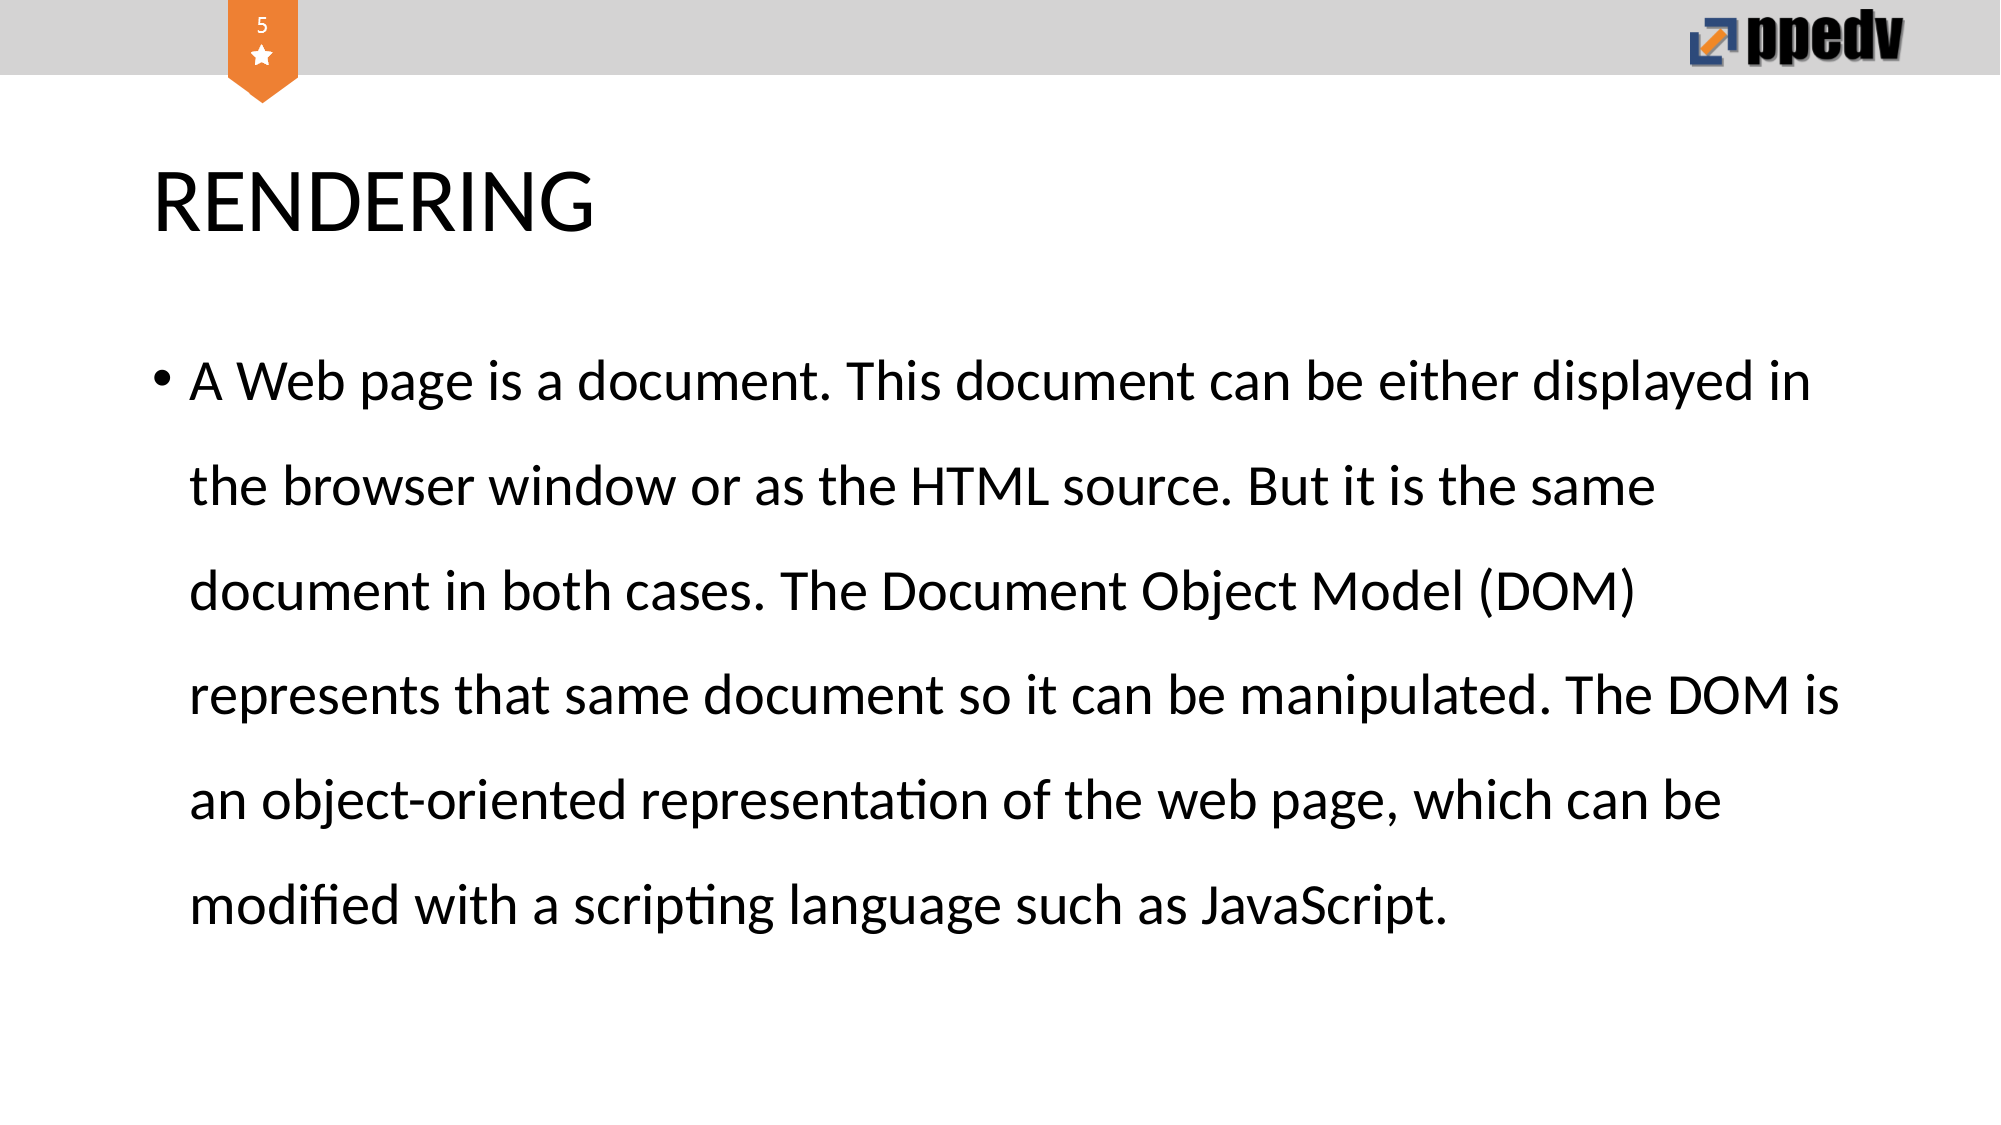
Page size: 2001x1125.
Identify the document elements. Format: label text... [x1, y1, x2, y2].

title RENDERING [137, 75, 1863, 278]
picture [0, 0, 2000, 104]
list A Web page is a document. This document can be either displayed in the browser window or as the HTML source. But it is the same document in both cases. The Document Object Model (DOM) represents that same document so it can be manipulated. The DOM is an object-oriented representation of the web page, which can be modified with a scripting language such as JavaScript. [137, 299, 1863, 1014]
